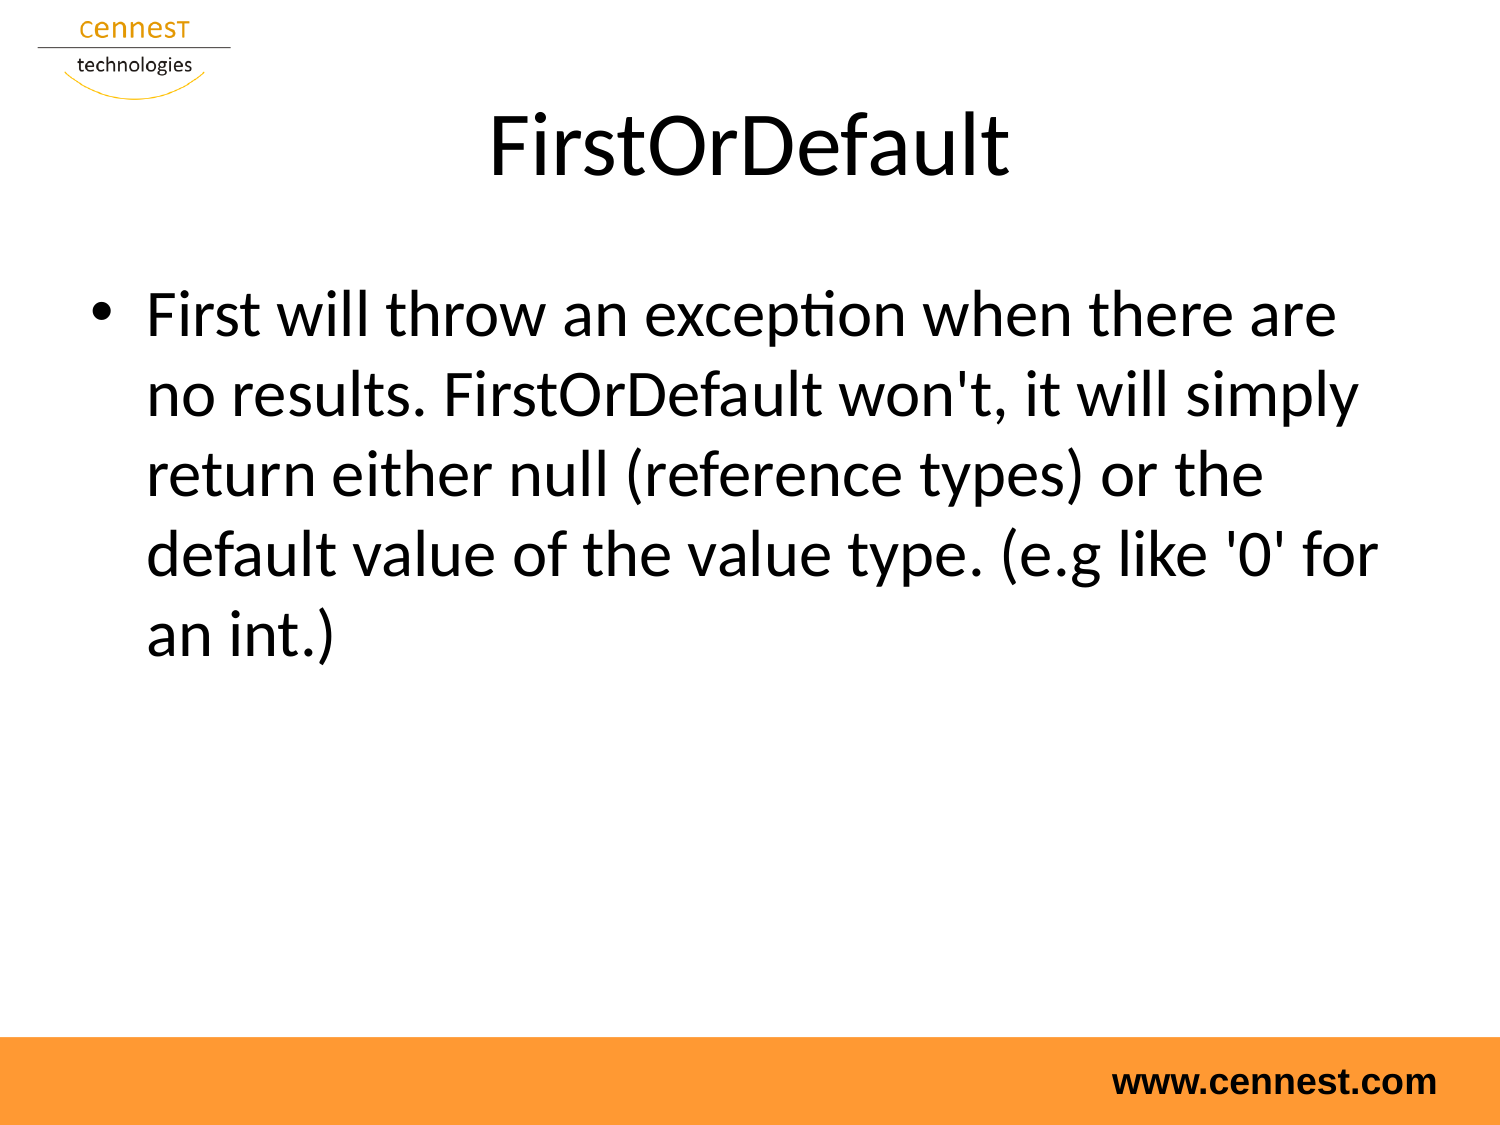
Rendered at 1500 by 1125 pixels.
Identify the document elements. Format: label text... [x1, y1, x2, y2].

list First will throw an exception when there are no results. FirstOrDefault won't, it will simply return either null (reference types) or the default value of the value type. (e.g like '0' for an int.) [75, 262, 1425, 1005]
title FirstOrDefault [75, 45, 1425, 233]
picture [37, 21, 231, 100]
